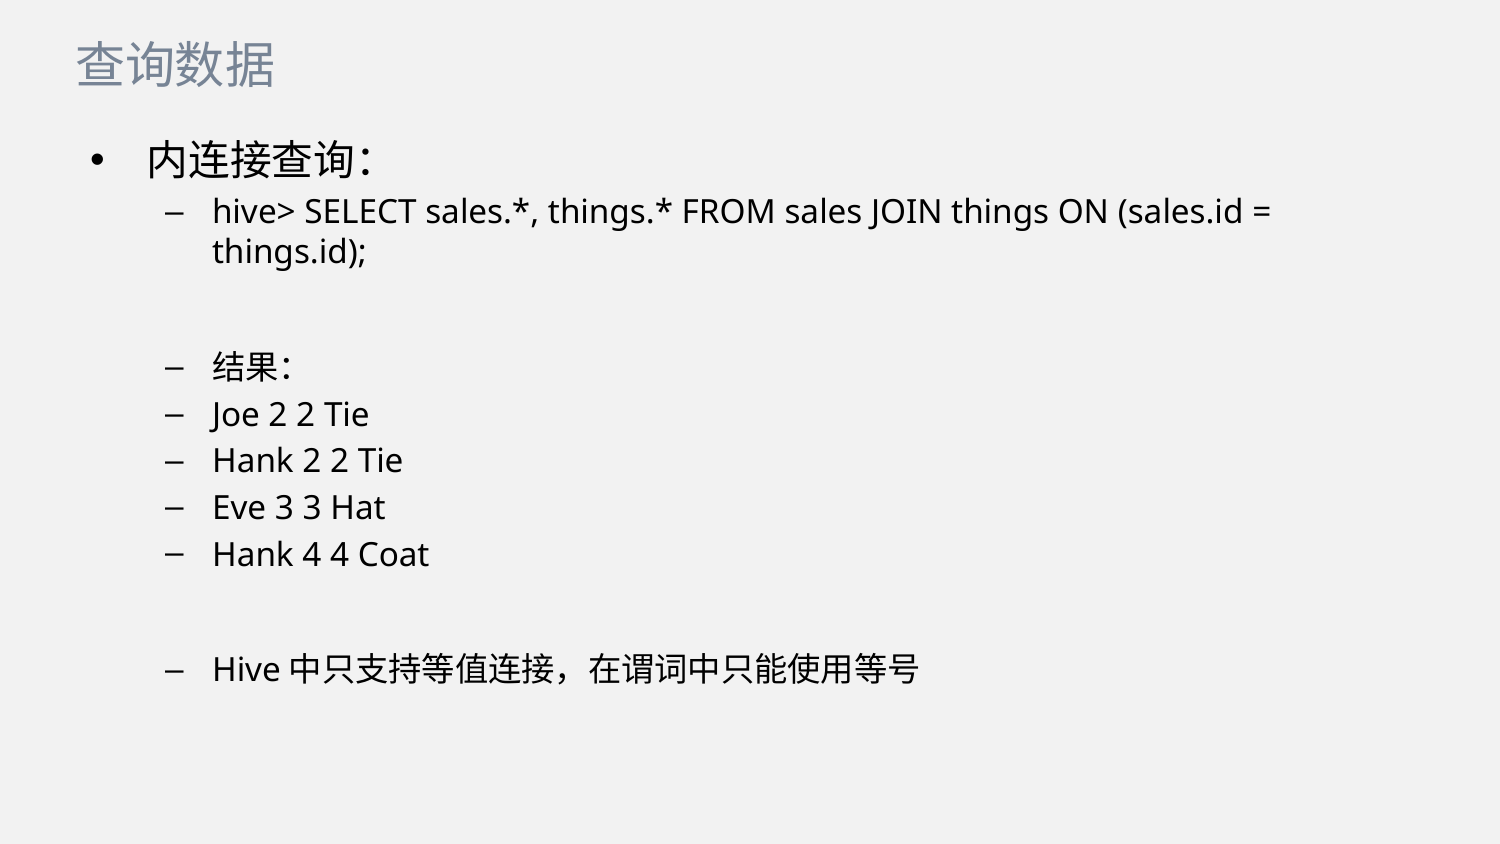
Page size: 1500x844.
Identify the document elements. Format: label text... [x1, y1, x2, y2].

list 内连接查询： hive> SELECT sales.*, things.* FROM sales JOIN things ON (sales.id = things.id); 结果： Joe 2 2 Tie Hank 2 2 Tie Eve 3 3 Hat Hank 4 4 Coat Hive中只支持等值连接，在谓词中只能使用等号 [75, 126, 1426, 800]
text_box 查询数据 [75, 32, 798, 95]
